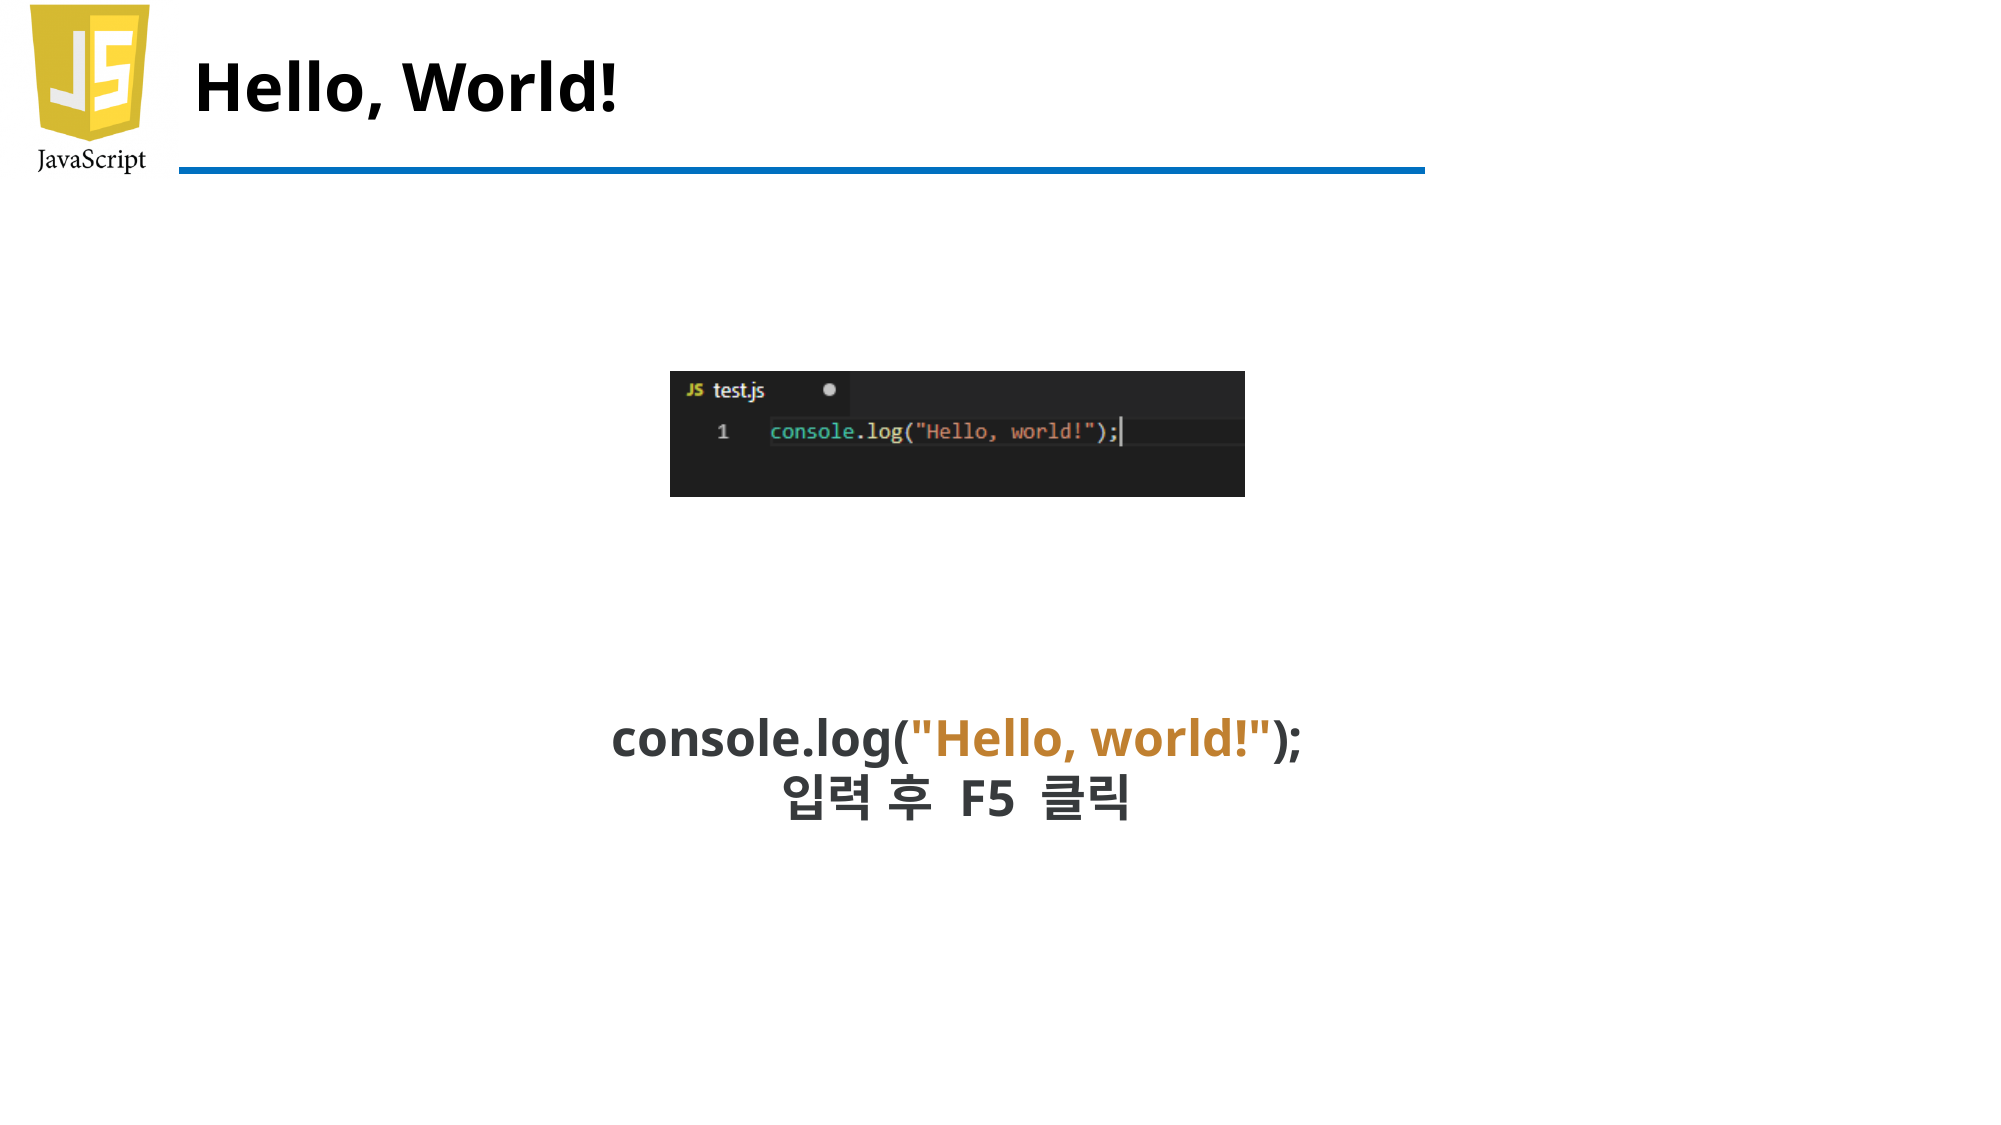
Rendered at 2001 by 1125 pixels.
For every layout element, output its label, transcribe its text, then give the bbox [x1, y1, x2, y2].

text_box console.log("Hello, world!"); 입력 후 F5 클릭 [456, 698, 1458, 834]
picture [670, 371, 1245, 498]
picture [0, 0, 179, 179]
title Hello, World! [179, 8, 1736, 171]
